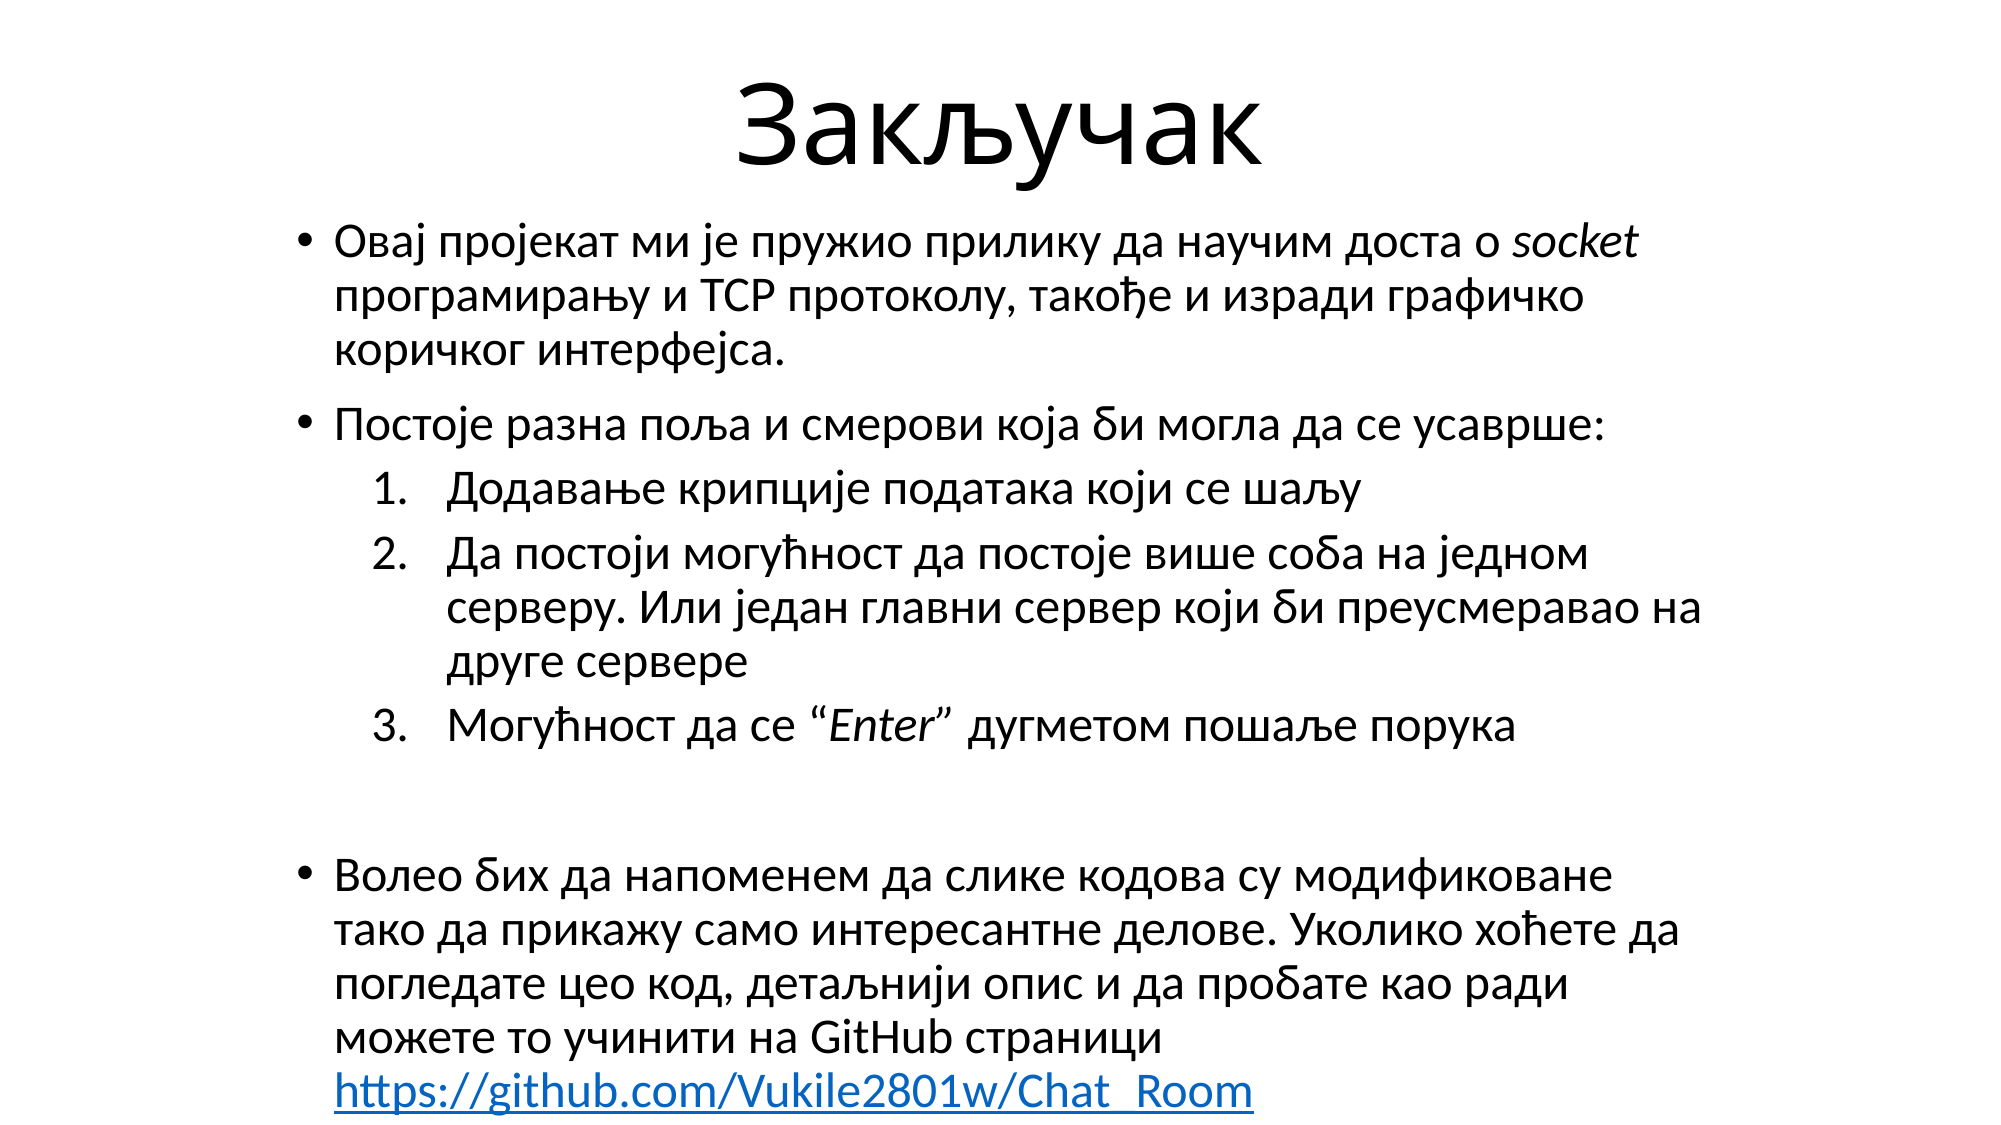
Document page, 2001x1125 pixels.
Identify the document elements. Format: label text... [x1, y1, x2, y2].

text_box [0, 0, 2000, 208]
text_box Закључак [137, 59, 1863, 208]
text_box Овај пројекат ми је пружио прилику да научим доста о socket програмирању и TCP протоколу, такође и изради графичко коричког интерфејса. Постоје разна поља и смерови која би могла да се усаврше: Додавање крипције података који се шаљу Да постоји могућност да постоје више соба на једном серверу. Или један главни сервер који би преусмеравао на друге сервере Могућност да се “Enter” дугметом пошаље порука Волео бих да напоменем да слике кодова су модификоване тако да прикажу само интересантне делове. Уколико хоћете да погледате цео код, детаљнији опис и да пробате као ради можете то учинити на GitHub страници https://github.com/Vukile2801w/Chat_Room [281, 208, 1719, 1107]
